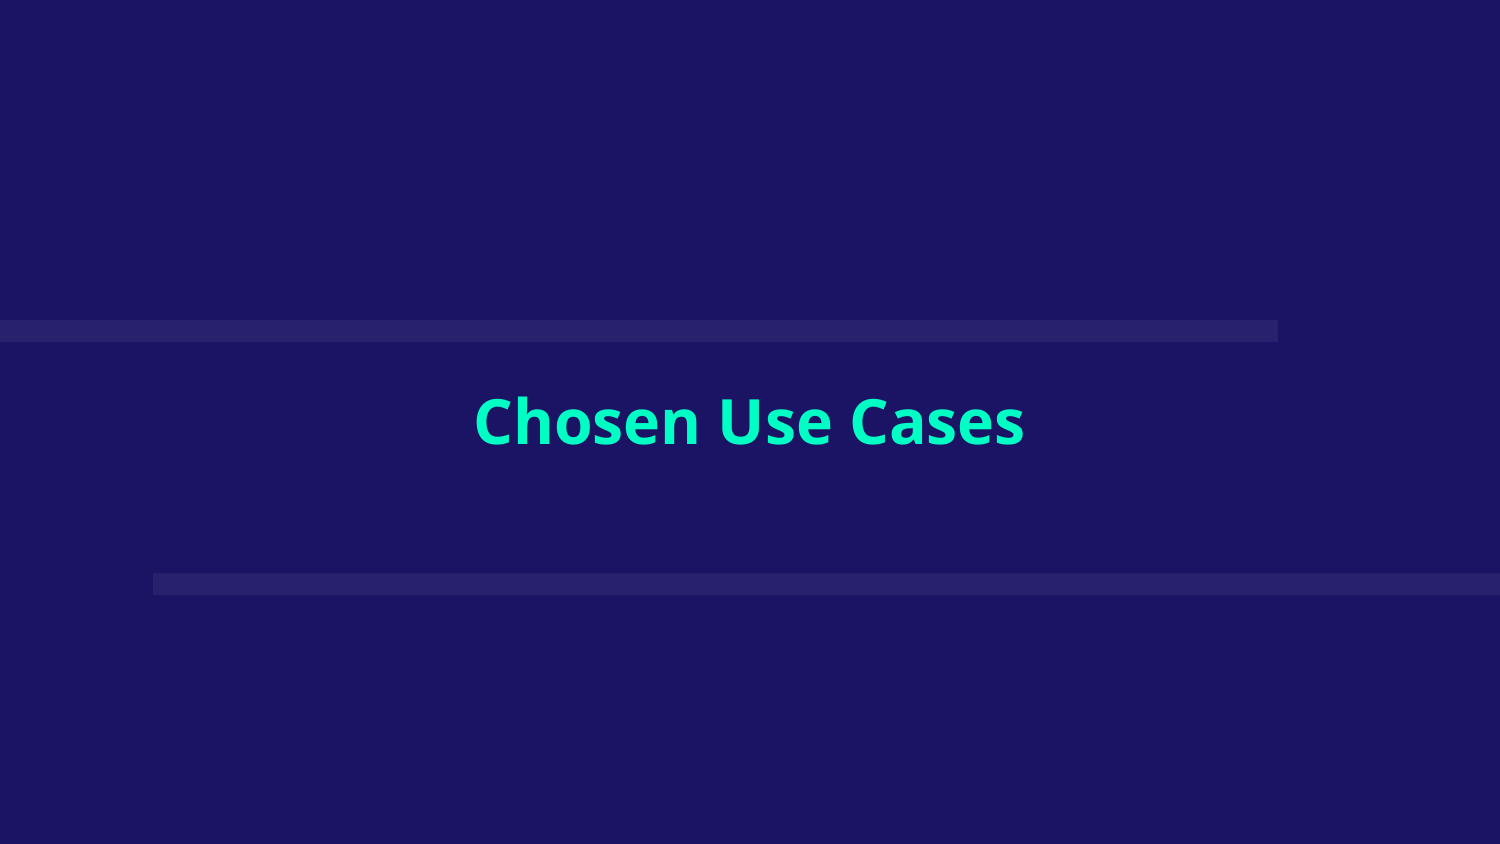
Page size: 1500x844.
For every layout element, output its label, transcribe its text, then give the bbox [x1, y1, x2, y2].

title Chosen Use Cases [209, 367, 1291, 477]
